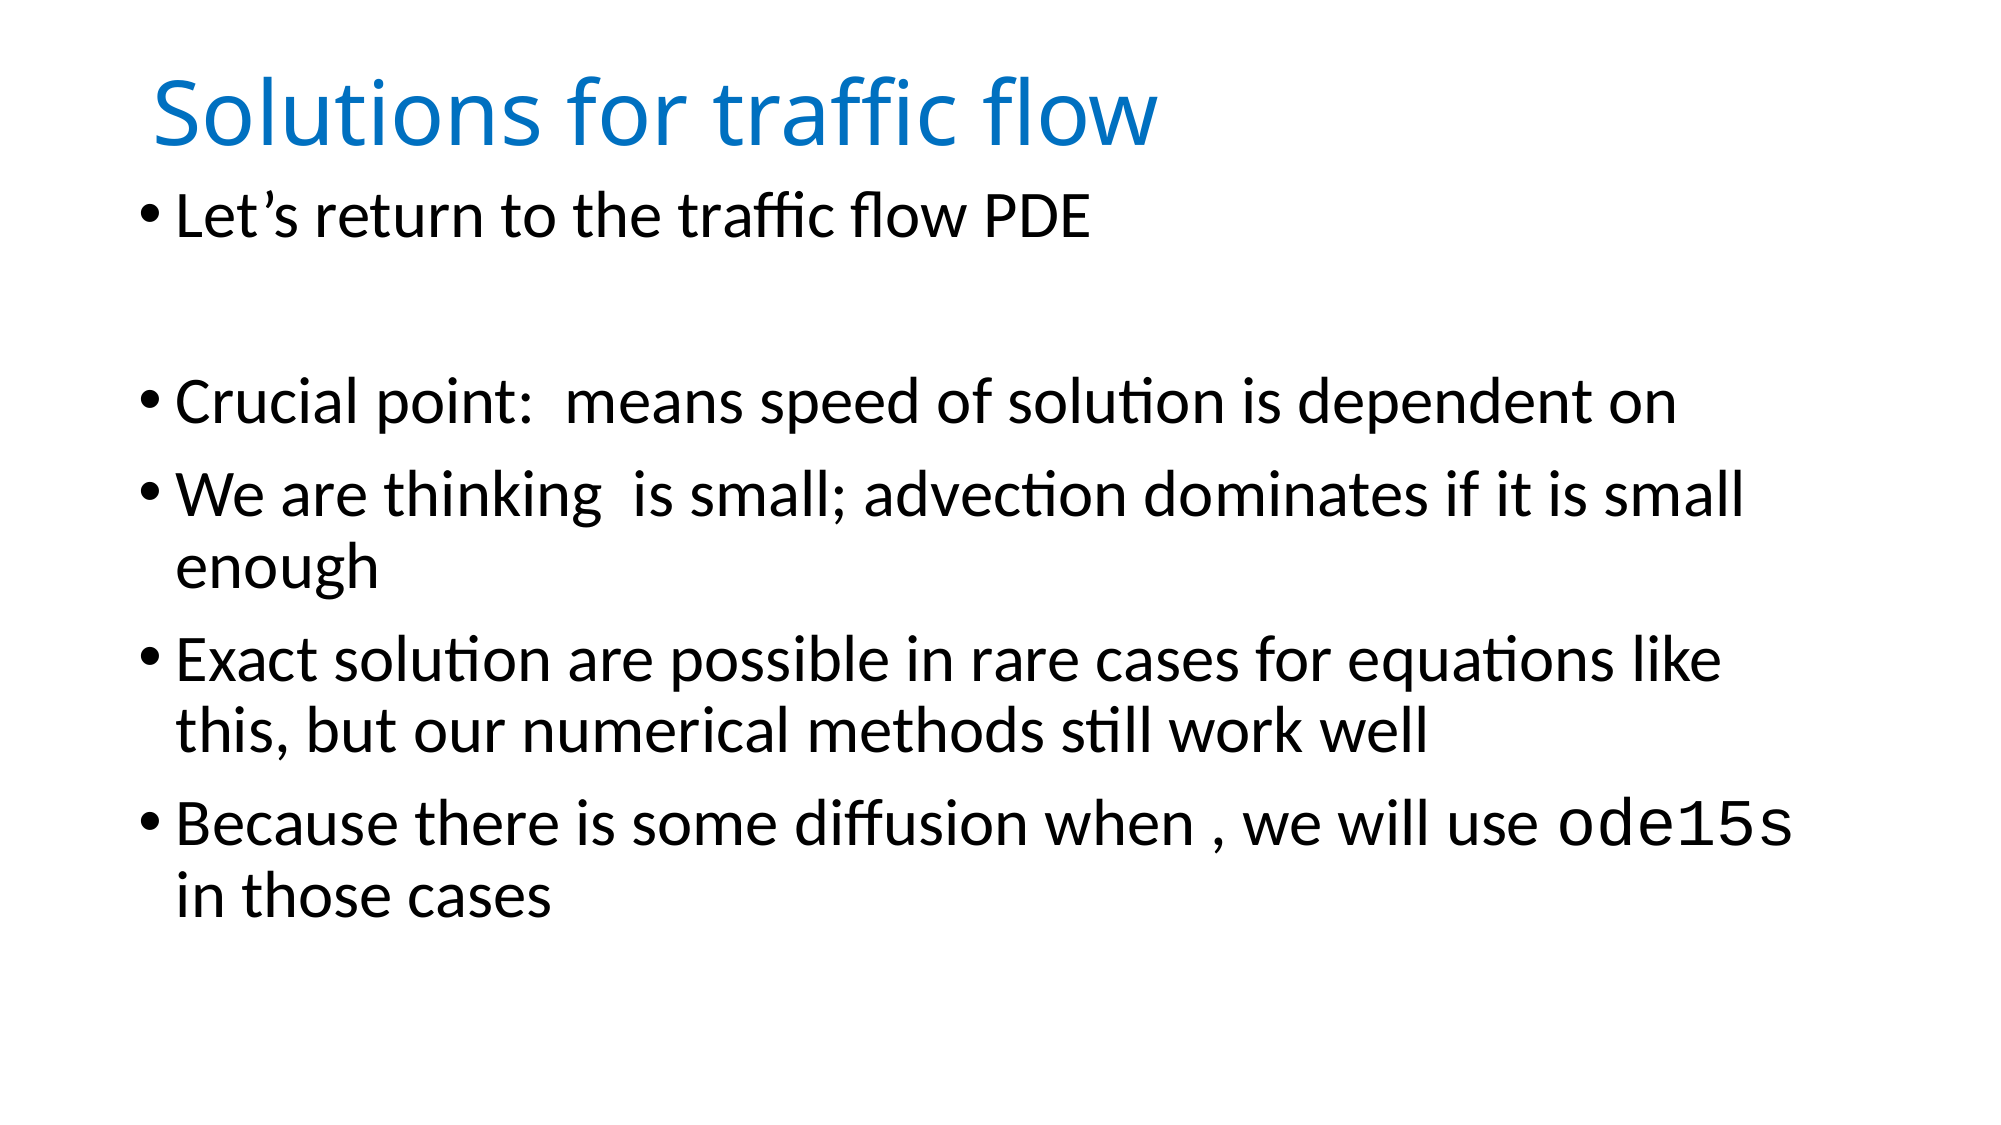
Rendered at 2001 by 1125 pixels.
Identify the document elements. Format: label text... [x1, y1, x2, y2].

title Solutions for traffic flow [137, 59, 1863, 173]
